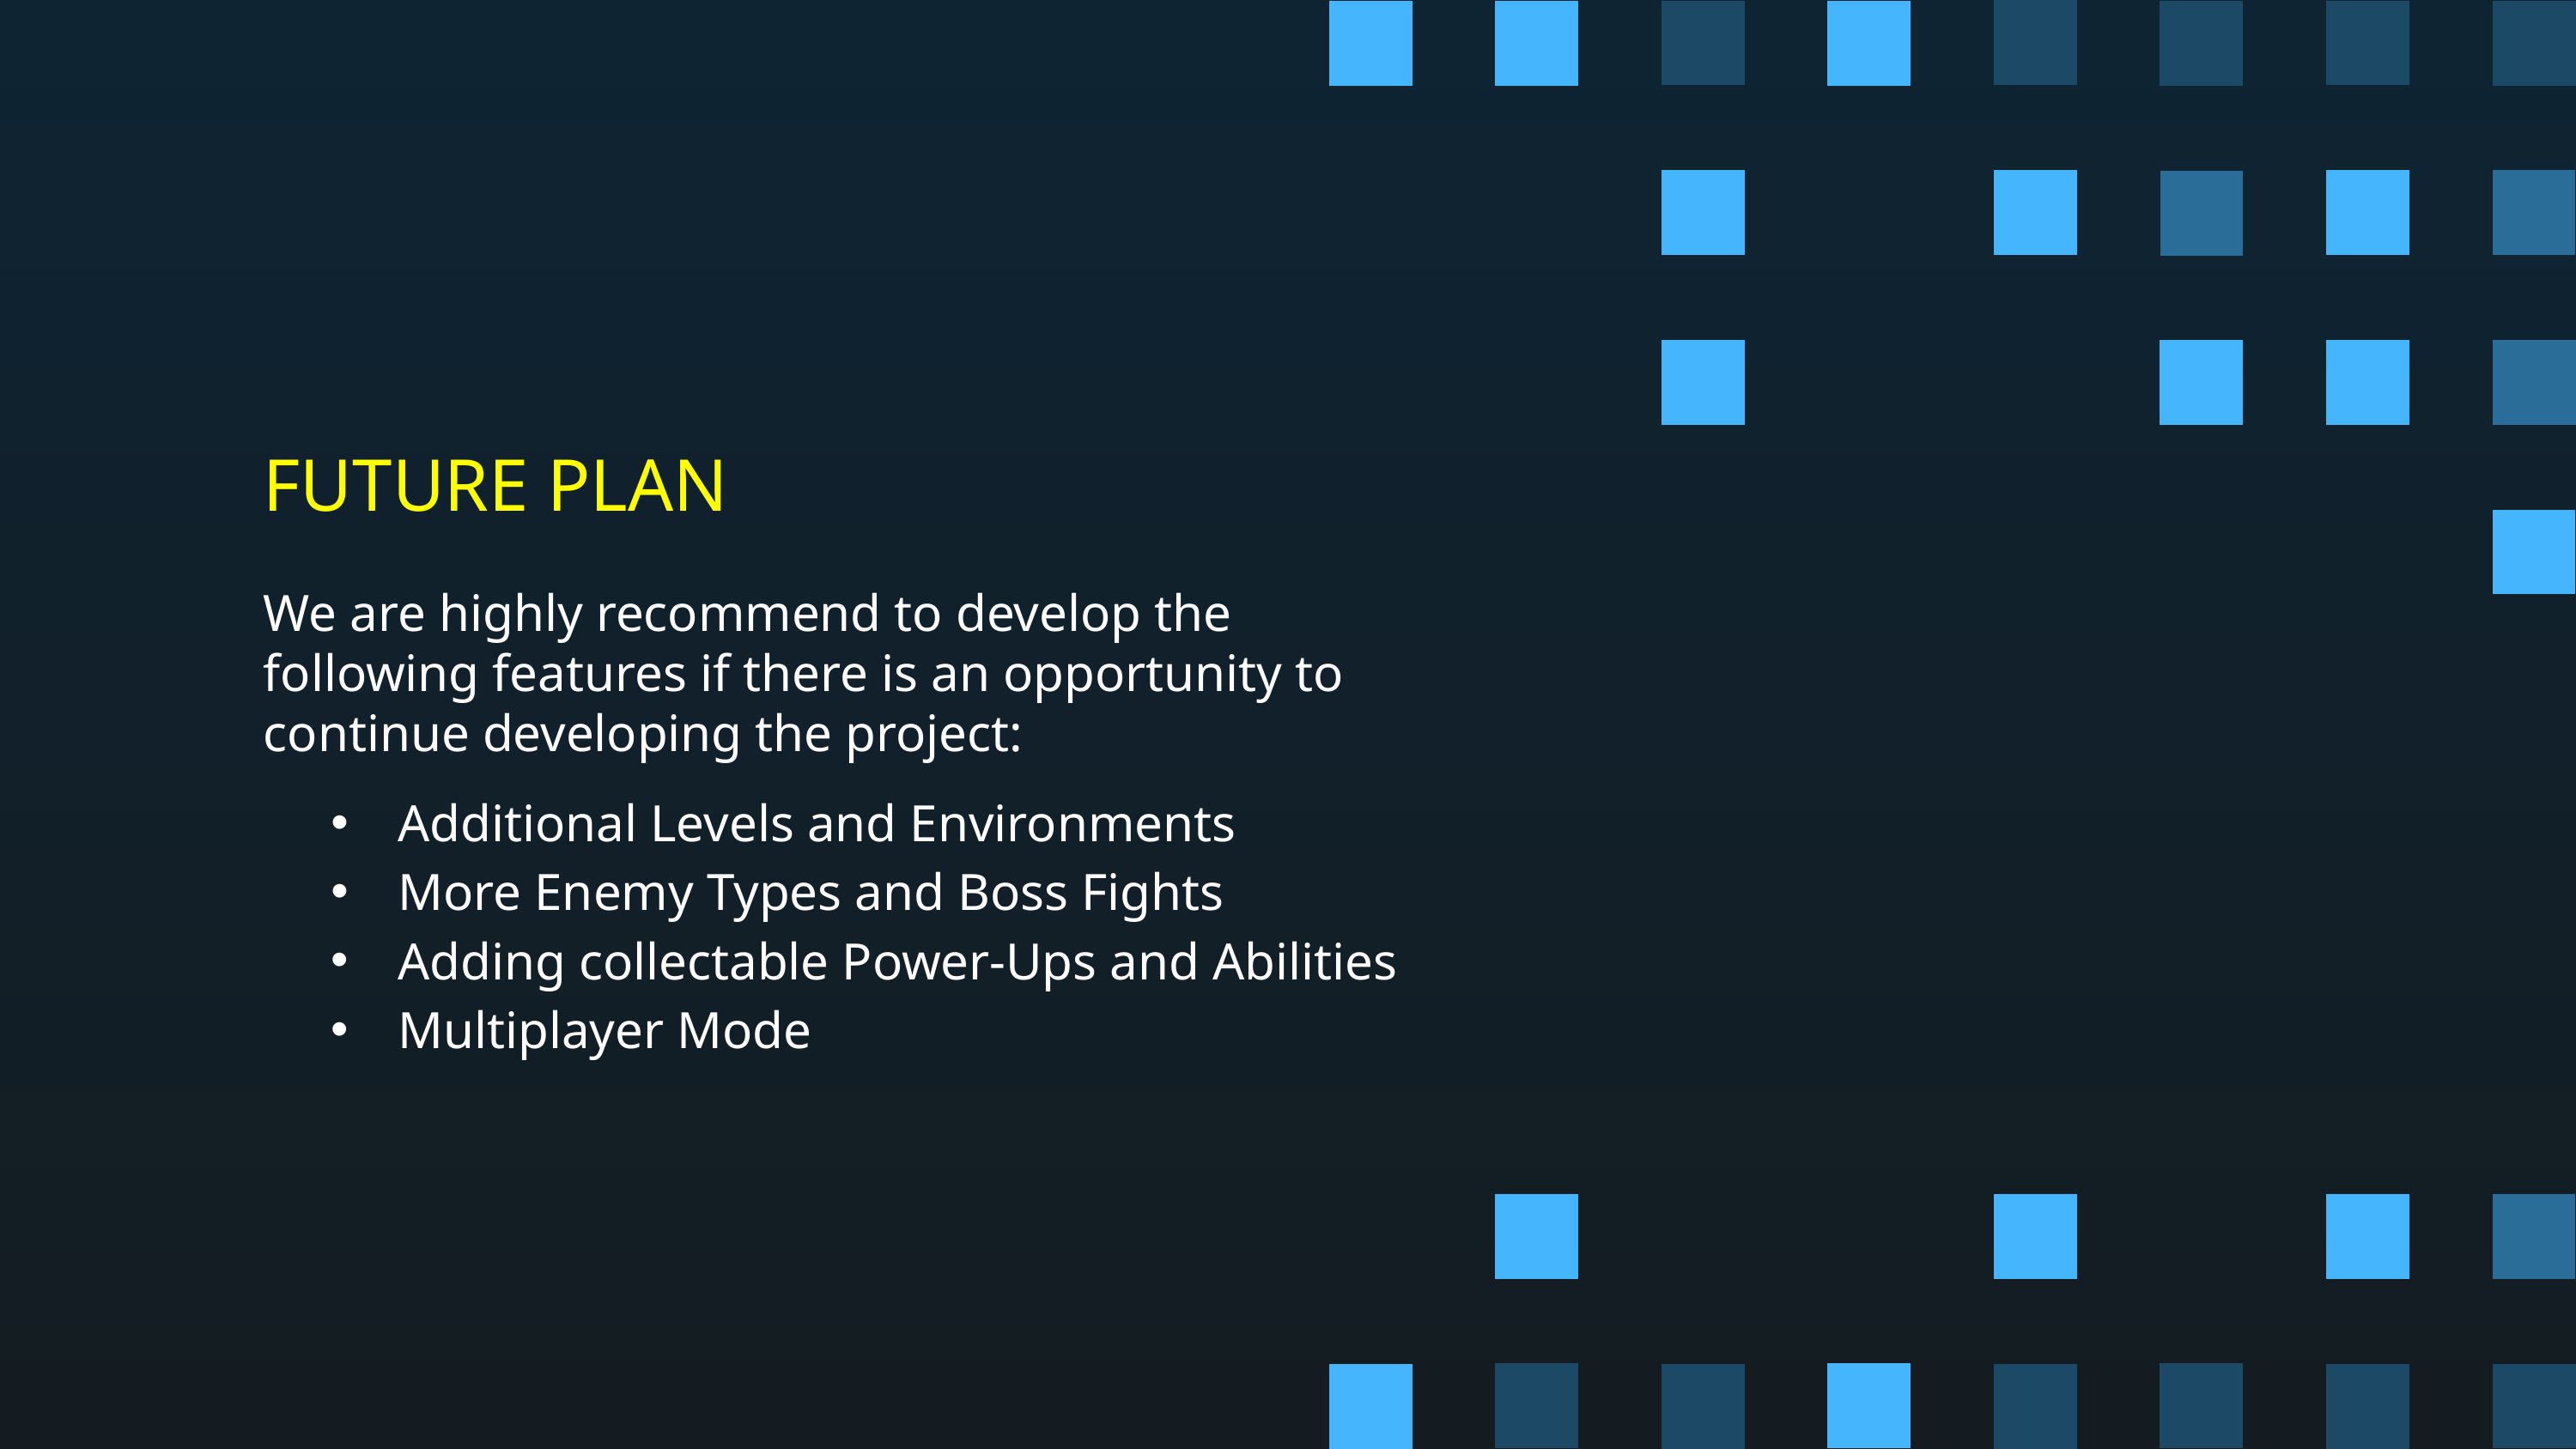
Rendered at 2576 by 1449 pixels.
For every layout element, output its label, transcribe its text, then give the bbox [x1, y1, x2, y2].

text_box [2492, 509, 2576, 595]
text_box FUTURE PLAN [263, 439, 1502, 525]
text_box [2325, 0, 2410, 86]
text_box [2159, 1362, 2243, 1449]
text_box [2160, 170, 2244, 256]
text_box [1993, 1193, 2077, 1280]
text_box Additional Levels and Environments More Enemy Types and Boss Fights Adding collectable Power-Ups and Abilities Multiplayer Mode [263, 782, 1467, 1197]
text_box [1993, 0, 2077, 86]
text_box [2492, 169, 2576, 256]
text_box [1993, 1364, 2077, 1449]
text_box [1495, 0, 1579, 87]
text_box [1328, 1363, 1413, 1449]
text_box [1661, 0, 1745, 86]
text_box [1661, 1363, 1745, 1449]
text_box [1661, 339, 1745, 426]
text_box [1993, 169, 2077, 256]
text_box We are highly recommend to develop the following features if there is an opportunity to continue developing the project: [263, 581, 1378, 761]
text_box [2325, 1193, 2409, 1280]
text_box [2492, 339, 2576, 425]
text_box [1661, 169, 1745, 256]
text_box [2492, 1363, 2576, 1449]
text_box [1495, 1362, 1579, 1449]
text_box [1328, 0, 1413, 87]
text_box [1495, 1193, 1579, 1280]
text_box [2159, 0, 2243, 87]
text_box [2492, 0, 2576, 86]
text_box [2159, 340, 2243, 426]
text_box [2492, 1193, 2576, 1280]
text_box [2325, 169, 2409, 256]
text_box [1827, 1362, 1911, 1449]
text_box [1827, 0, 1911, 87]
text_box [2325, 1363, 2410, 1449]
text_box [2325, 339, 2410, 425]
